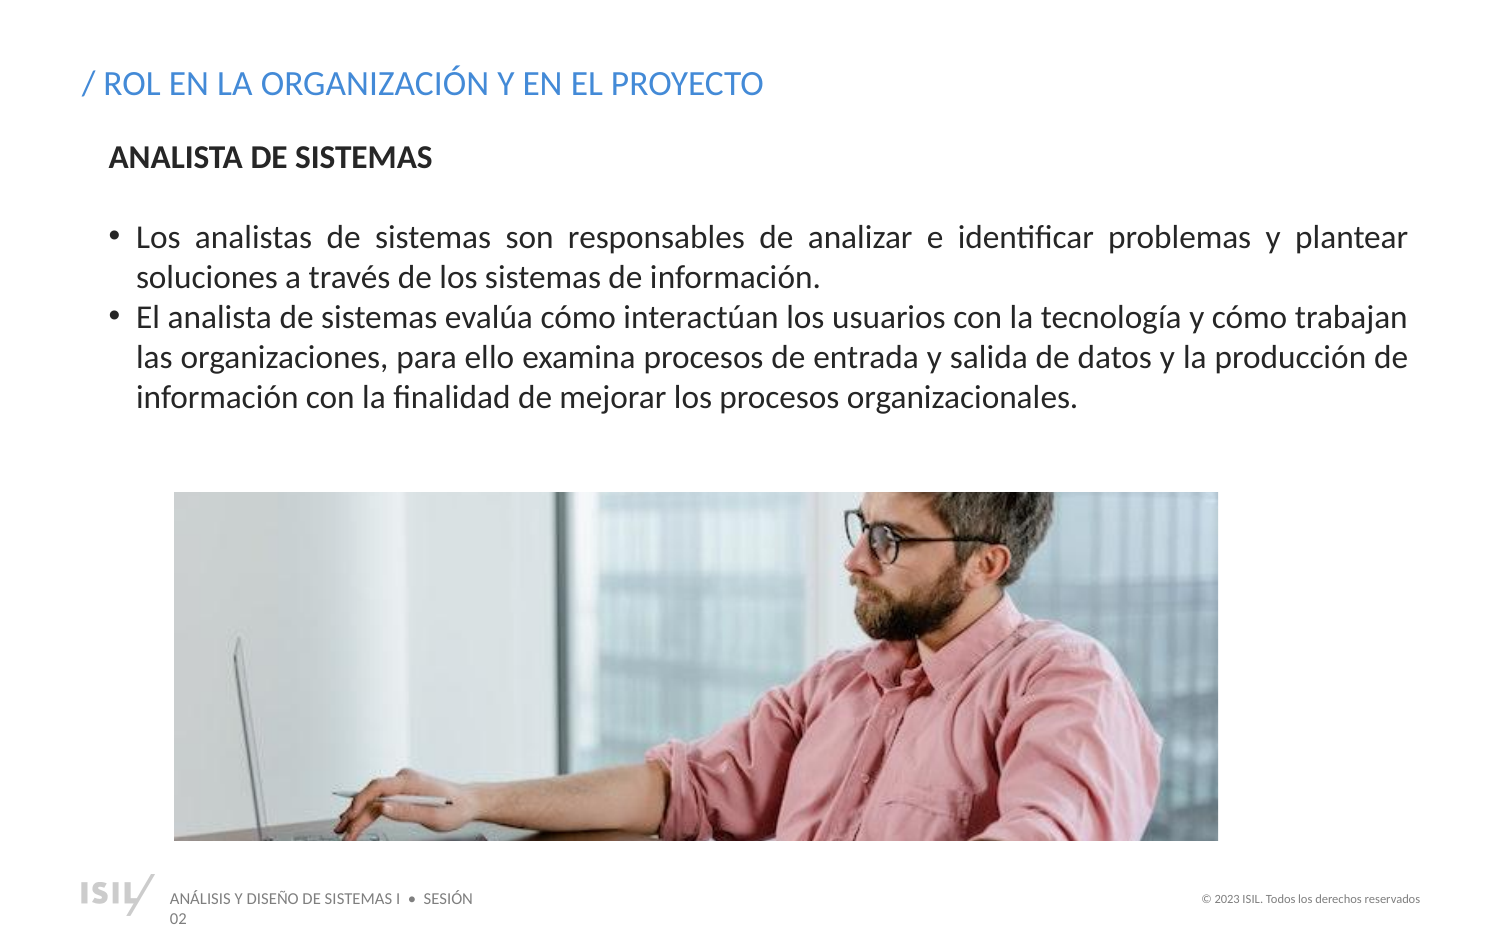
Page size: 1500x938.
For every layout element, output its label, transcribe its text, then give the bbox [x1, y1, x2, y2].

picture [173, 492, 1219, 841]
text_box ANALISTA DE SISTEMAS Los analistas de sistemas son responsables de analizar e identificar problemas y plantear soluciones a través de los sistemas de información. El analista de sistemas evalúa cómo interactúan los usuarios con la tecnología y cómo trabajan las organizaciones, para ello examina procesos de entrada y salida de datos y la producción de información con la finalidad de mejorar los procesos organizacionales. [106, 135, 1411, 416]
text_box / ROL EN LA ORGANIZACIÓN Y EN EL PROYECTO [66, 52, 1249, 111]
